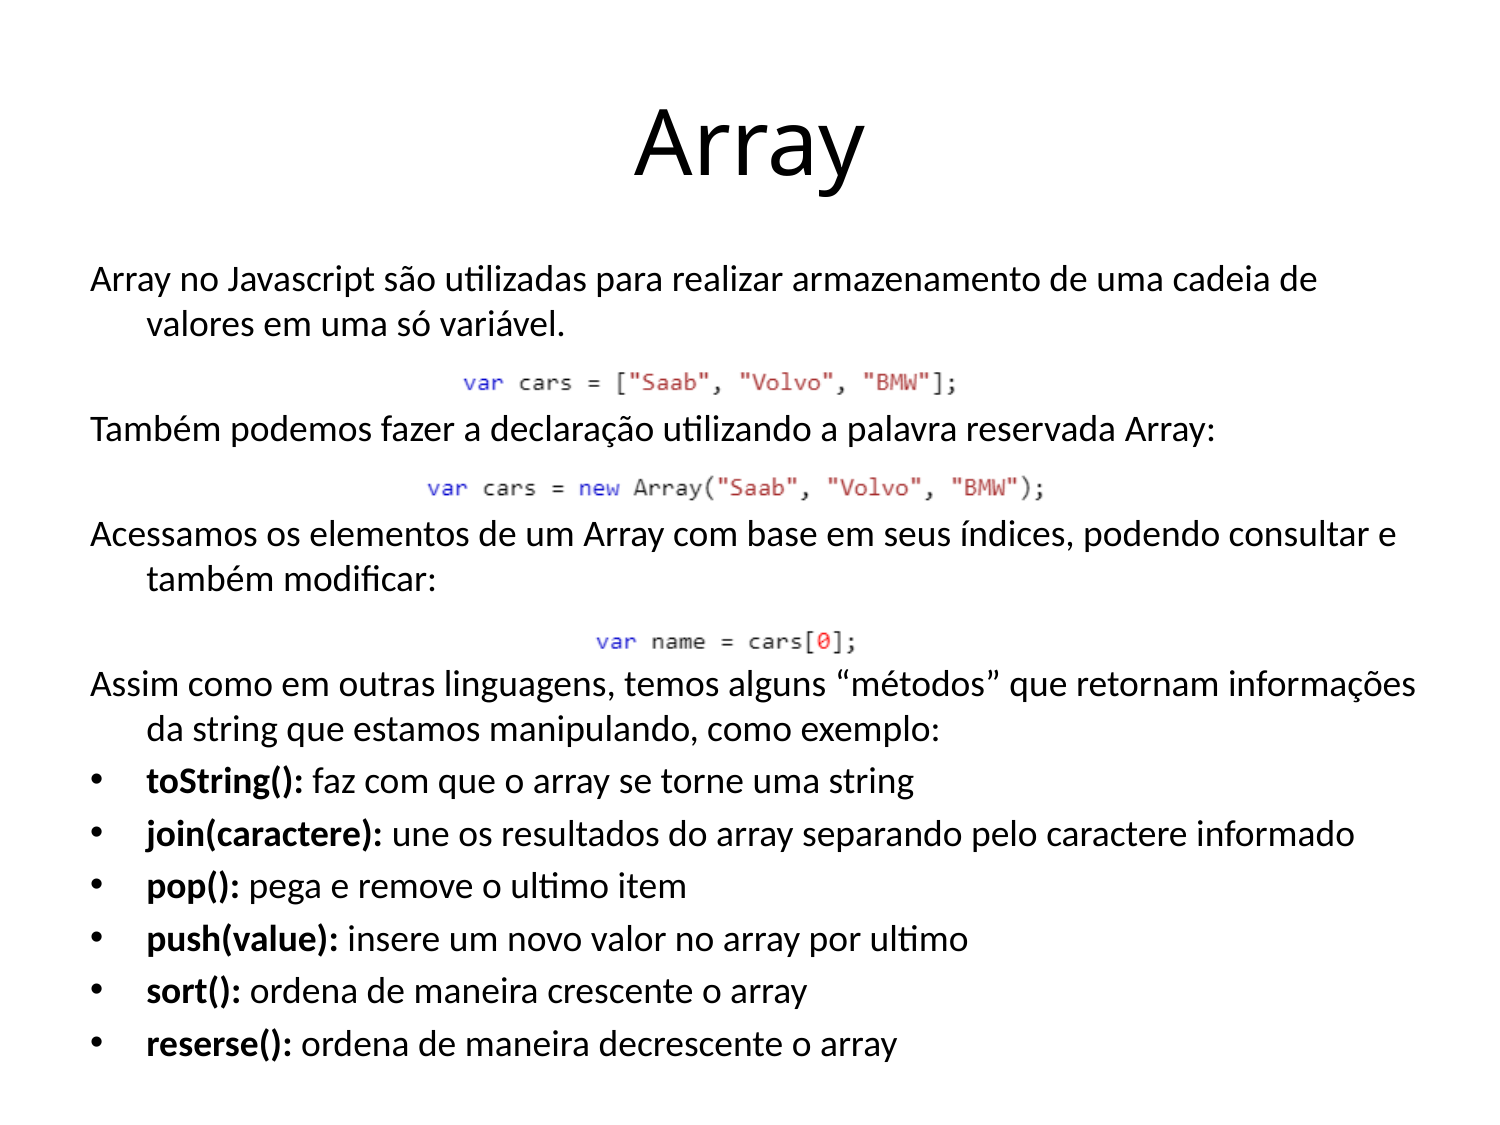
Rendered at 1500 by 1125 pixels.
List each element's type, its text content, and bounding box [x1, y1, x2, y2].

picture [456, 362, 978, 411]
picture [421, 468, 1059, 507]
title Array [75, 45, 1425, 233]
picture [585, 622, 863, 669]
list Array no Javascript são utilizadas para realizar armazenamento de uma cadeia de valores em uma só variável. Também podemos fazer a declaração utilizando a palavra reservada Array: Acessamos os elementos de um Array com base em seus índices, podendo consultar e também modificar: Assim como em outras linguagens, temos alguns “métodos” que retornam informações da string que estamos manipulando, como exemplo: toString(): faz com que o array se torne uma string join(caractere): une os resultados do array separando pelo caractere informado pop(): pega e remove o ultimo item push(value): insere um novo valor no array por ultimo sort(): ordena de maneira crescente o array reserse(): ordena de maneira decrescente o array [75, 246, 1442, 1067]
